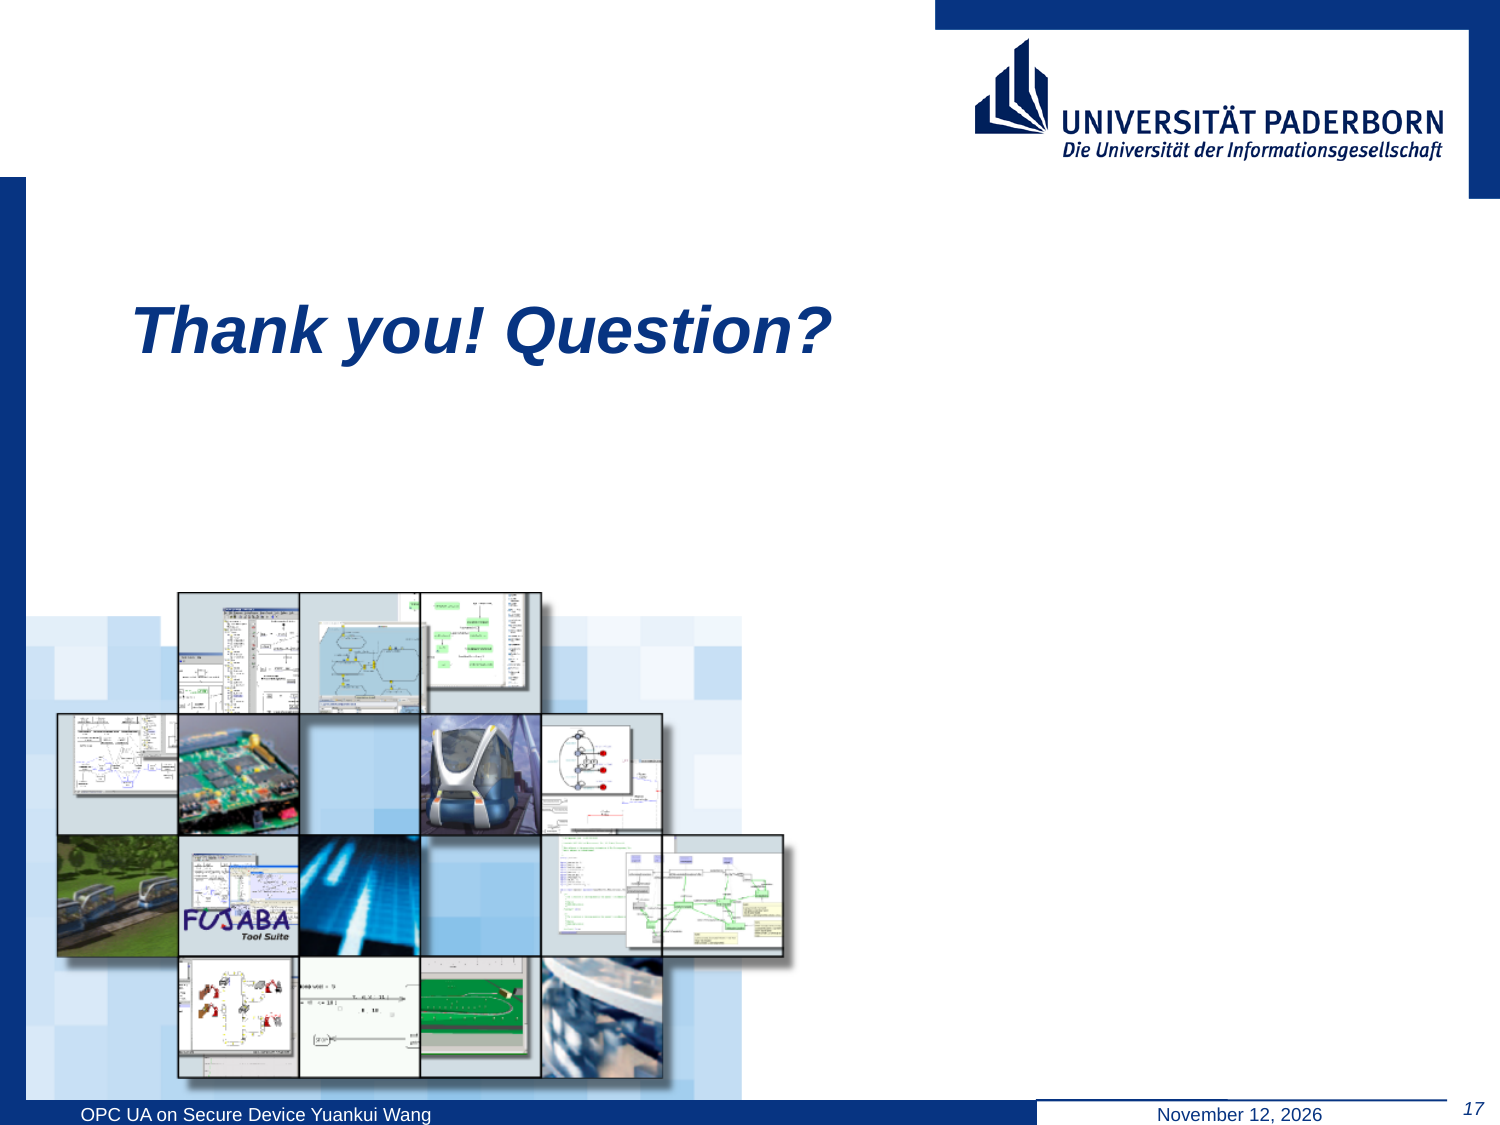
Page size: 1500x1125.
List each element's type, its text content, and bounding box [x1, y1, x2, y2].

slide_number 17 [1445, 1089, 1500, 1125]
title Thank you! Question? [115, 205, 1391, 448]
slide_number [1064, 1099, 1416, 1125]
footer OPC UA on Secure Device Yuankui Wang [74, 1100, 1010, 1125]
picture [26, 592, 800, 1100]
picture [975, 37, 1443, 161]
